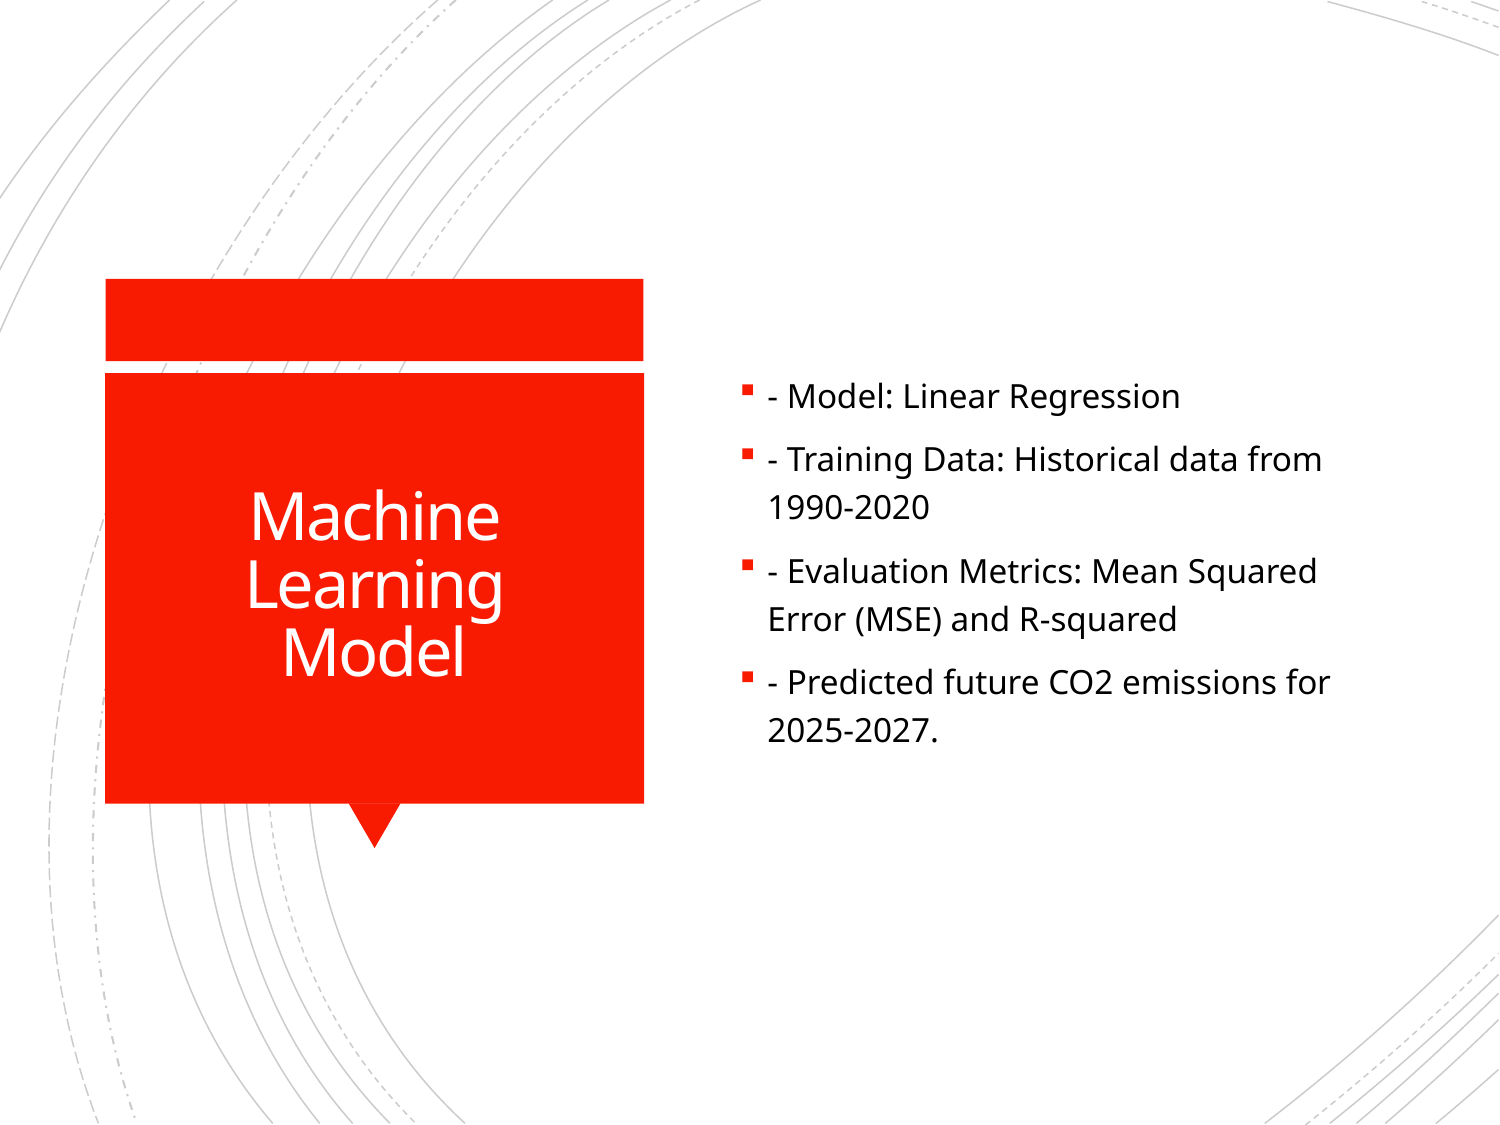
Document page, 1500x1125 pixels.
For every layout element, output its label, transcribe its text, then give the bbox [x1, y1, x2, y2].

list - Model: Linear Regression - Training Data: Historical data from 1990-2020 - Evaluation Metrics: Mean Squared Error (MSE) and R-squared - Predicted future CO2 emissions for 2025-2027. [724, 131, 1396, 993]
title Machine Learning Model [118, 385, 630, 790]
